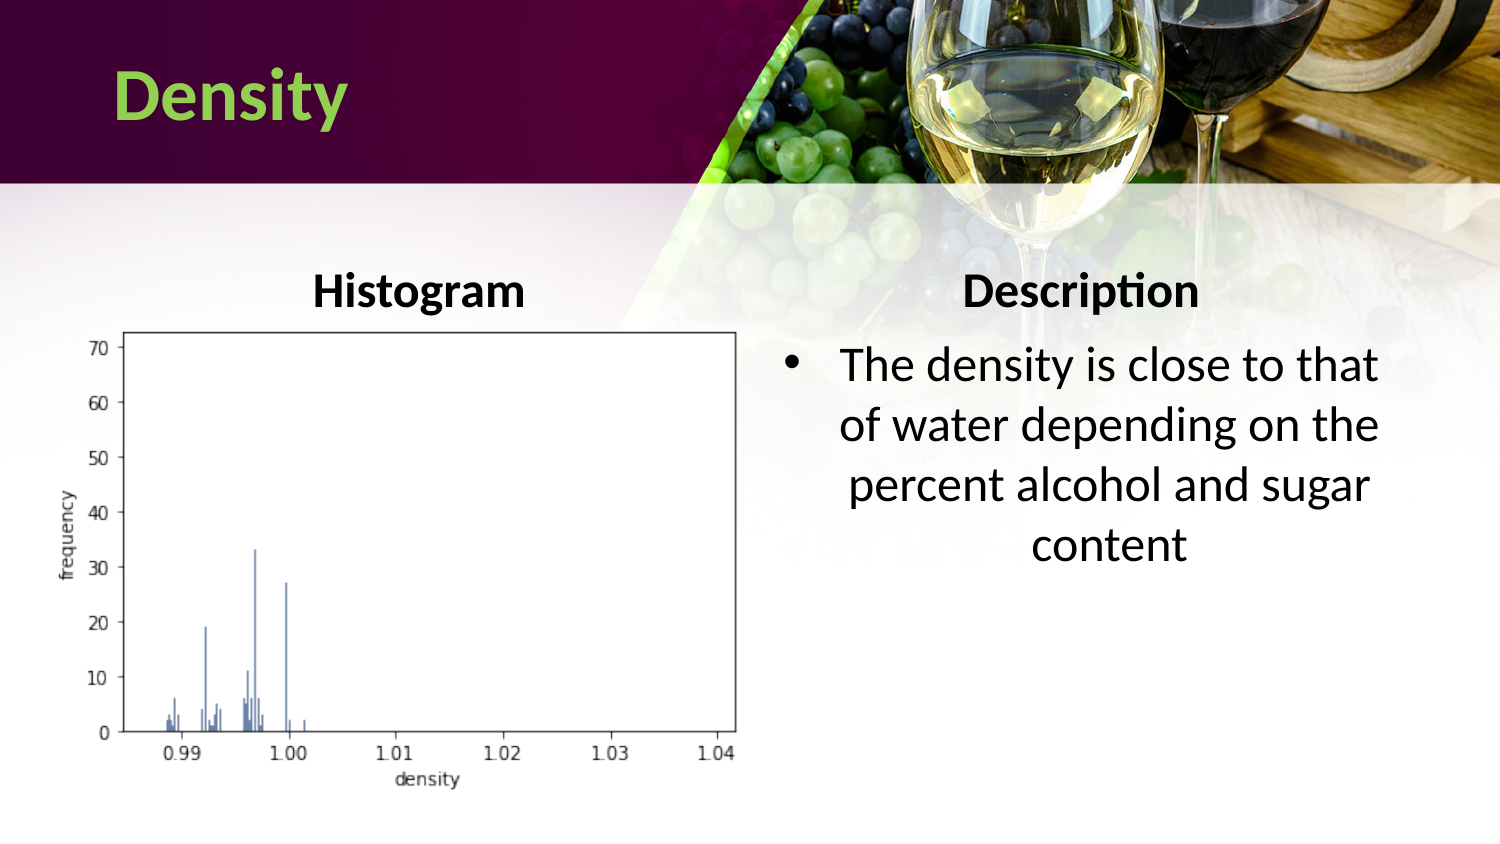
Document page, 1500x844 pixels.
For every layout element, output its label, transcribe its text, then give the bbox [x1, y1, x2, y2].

list Description [750, 246, 1413, 324]
list The density is close to that of water depending on the percent alcohol and sugar content [752, 324, 1413, 698]
title Density [98, 46, 1402, 147]
picture [0, 0, 1500, 844]
list Histogram [88, 246, 750, 321]
